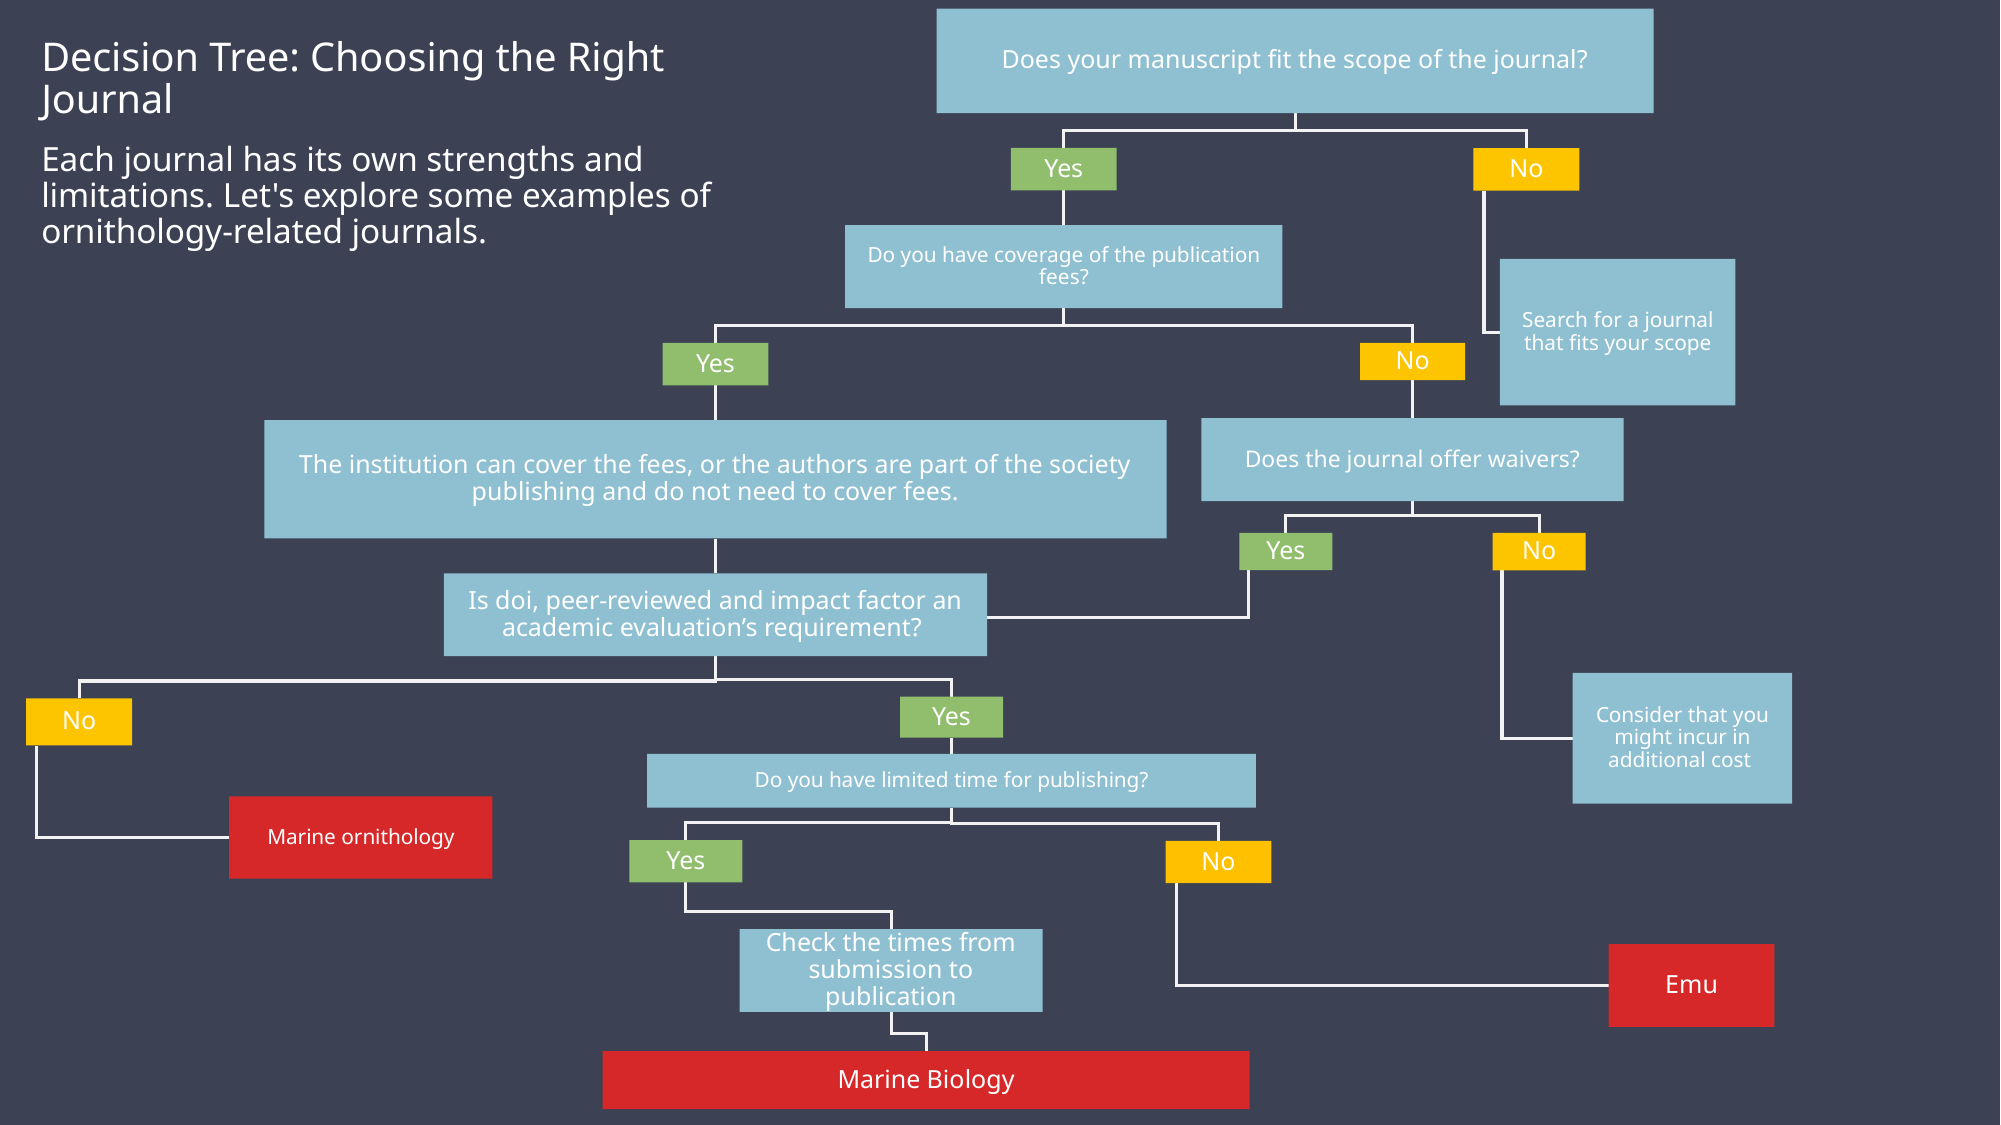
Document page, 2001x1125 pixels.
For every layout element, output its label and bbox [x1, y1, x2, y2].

text_box [25, 7, 1975, 1110]
